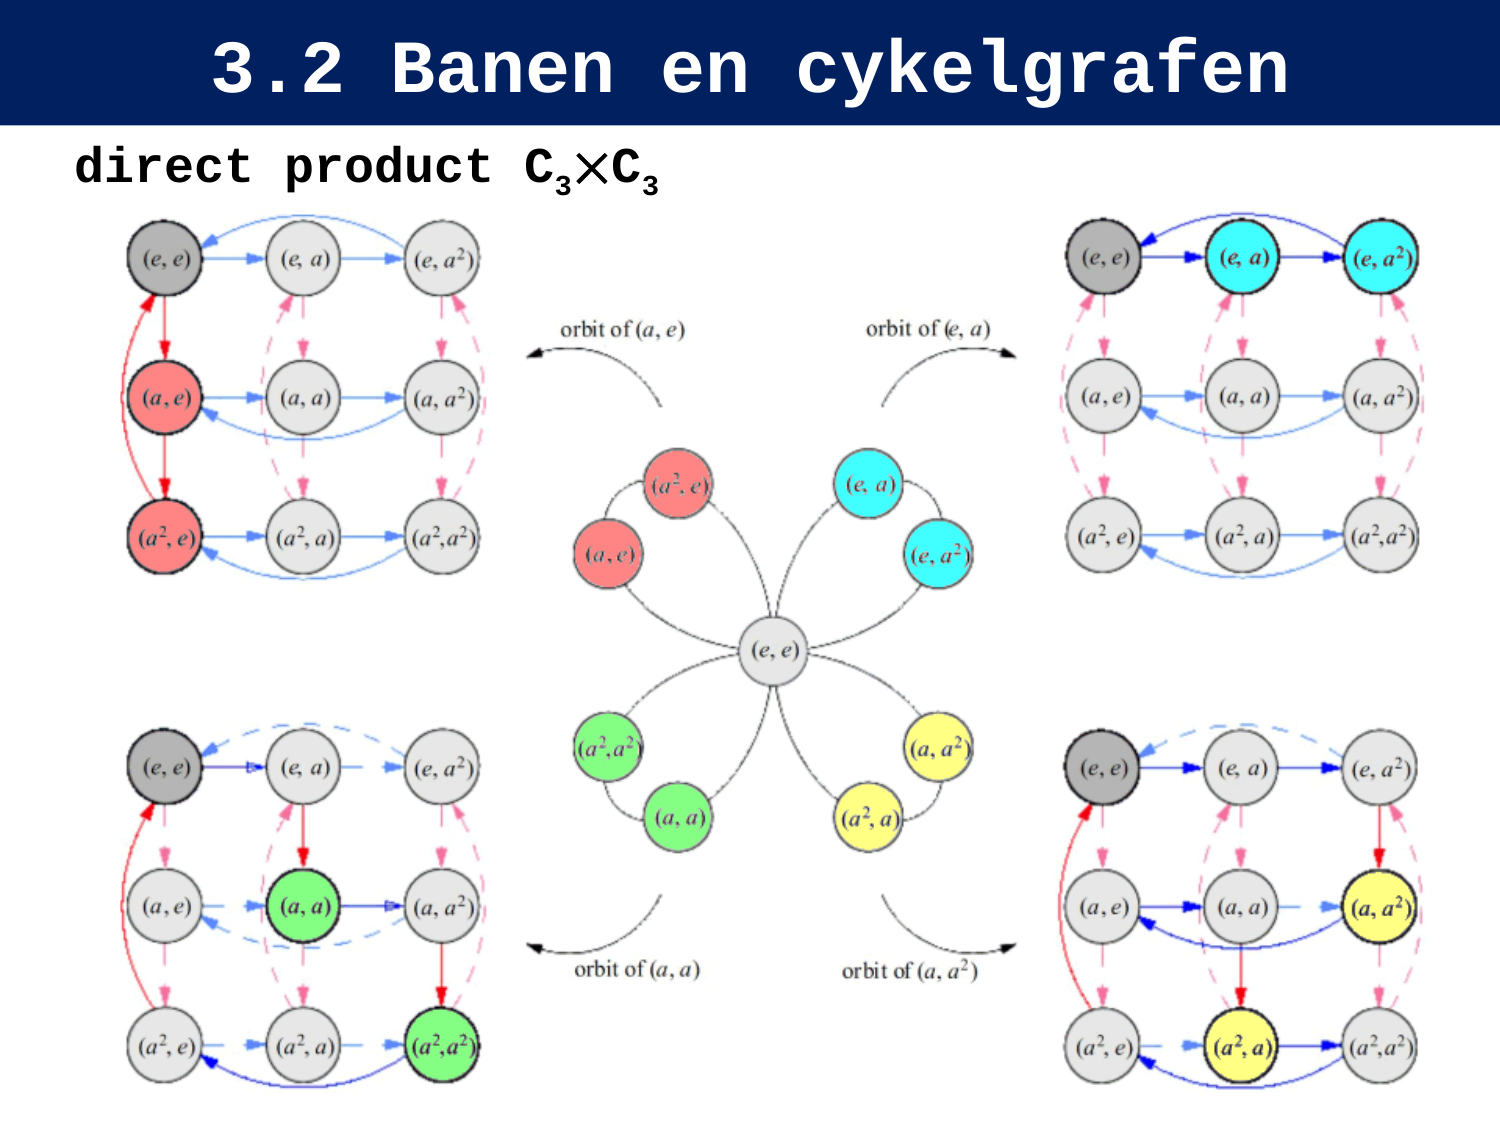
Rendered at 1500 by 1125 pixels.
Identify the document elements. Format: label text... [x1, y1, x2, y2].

title 3.2 Banen en cykelgrafen [0, 0, 1500, 125]
picture [115, 204, 1432, 1096]
list direct product C3C3 [0, 125, 1500, 1125]
